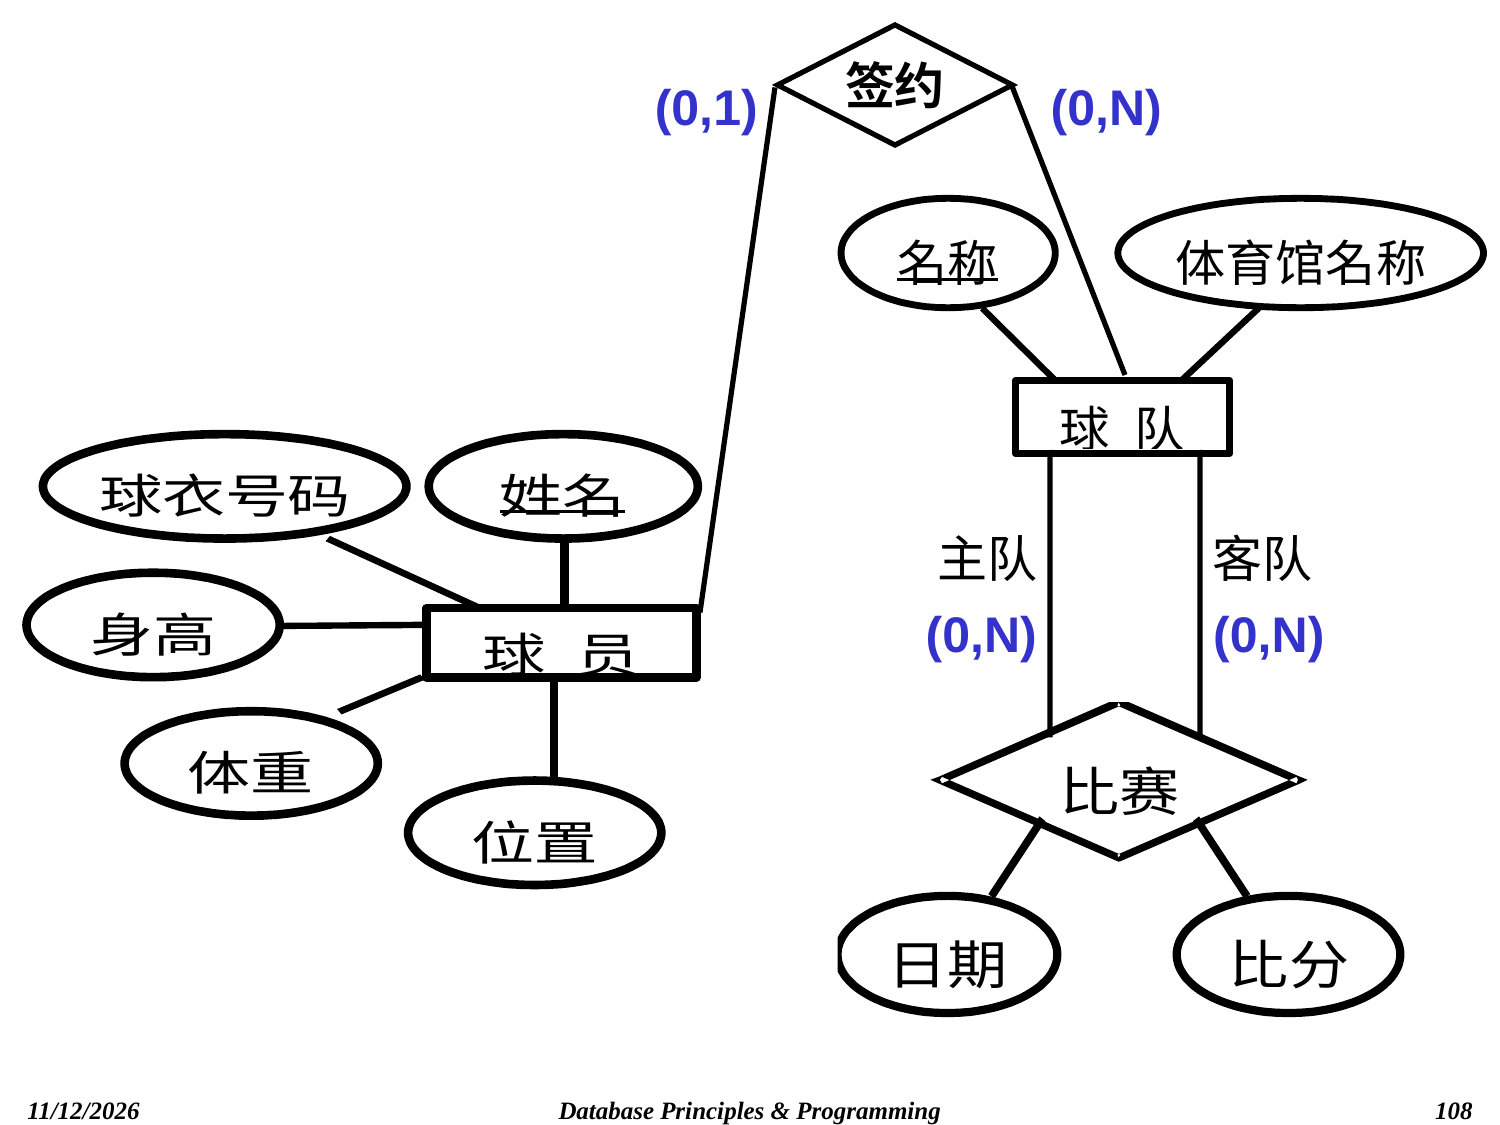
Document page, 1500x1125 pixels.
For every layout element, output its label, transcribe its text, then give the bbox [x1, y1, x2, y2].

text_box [924, 602, 1326, 663]
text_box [837, 449, 1451, 1051]
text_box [0, 399, 751, 919]
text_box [699, 24, 1126, 73]
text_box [1129, 527, 1326, 588]
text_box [699, 144, 1126, 613]
slide_number [12, 1087, 326, 1125]
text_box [649, 74, 1163, 136]
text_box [1129, 162, 1500, 488]
text_box [1174, 1087, 1488, 1125]
text_box Database Principles & Programming [425, 1087, 1075, 1125]
